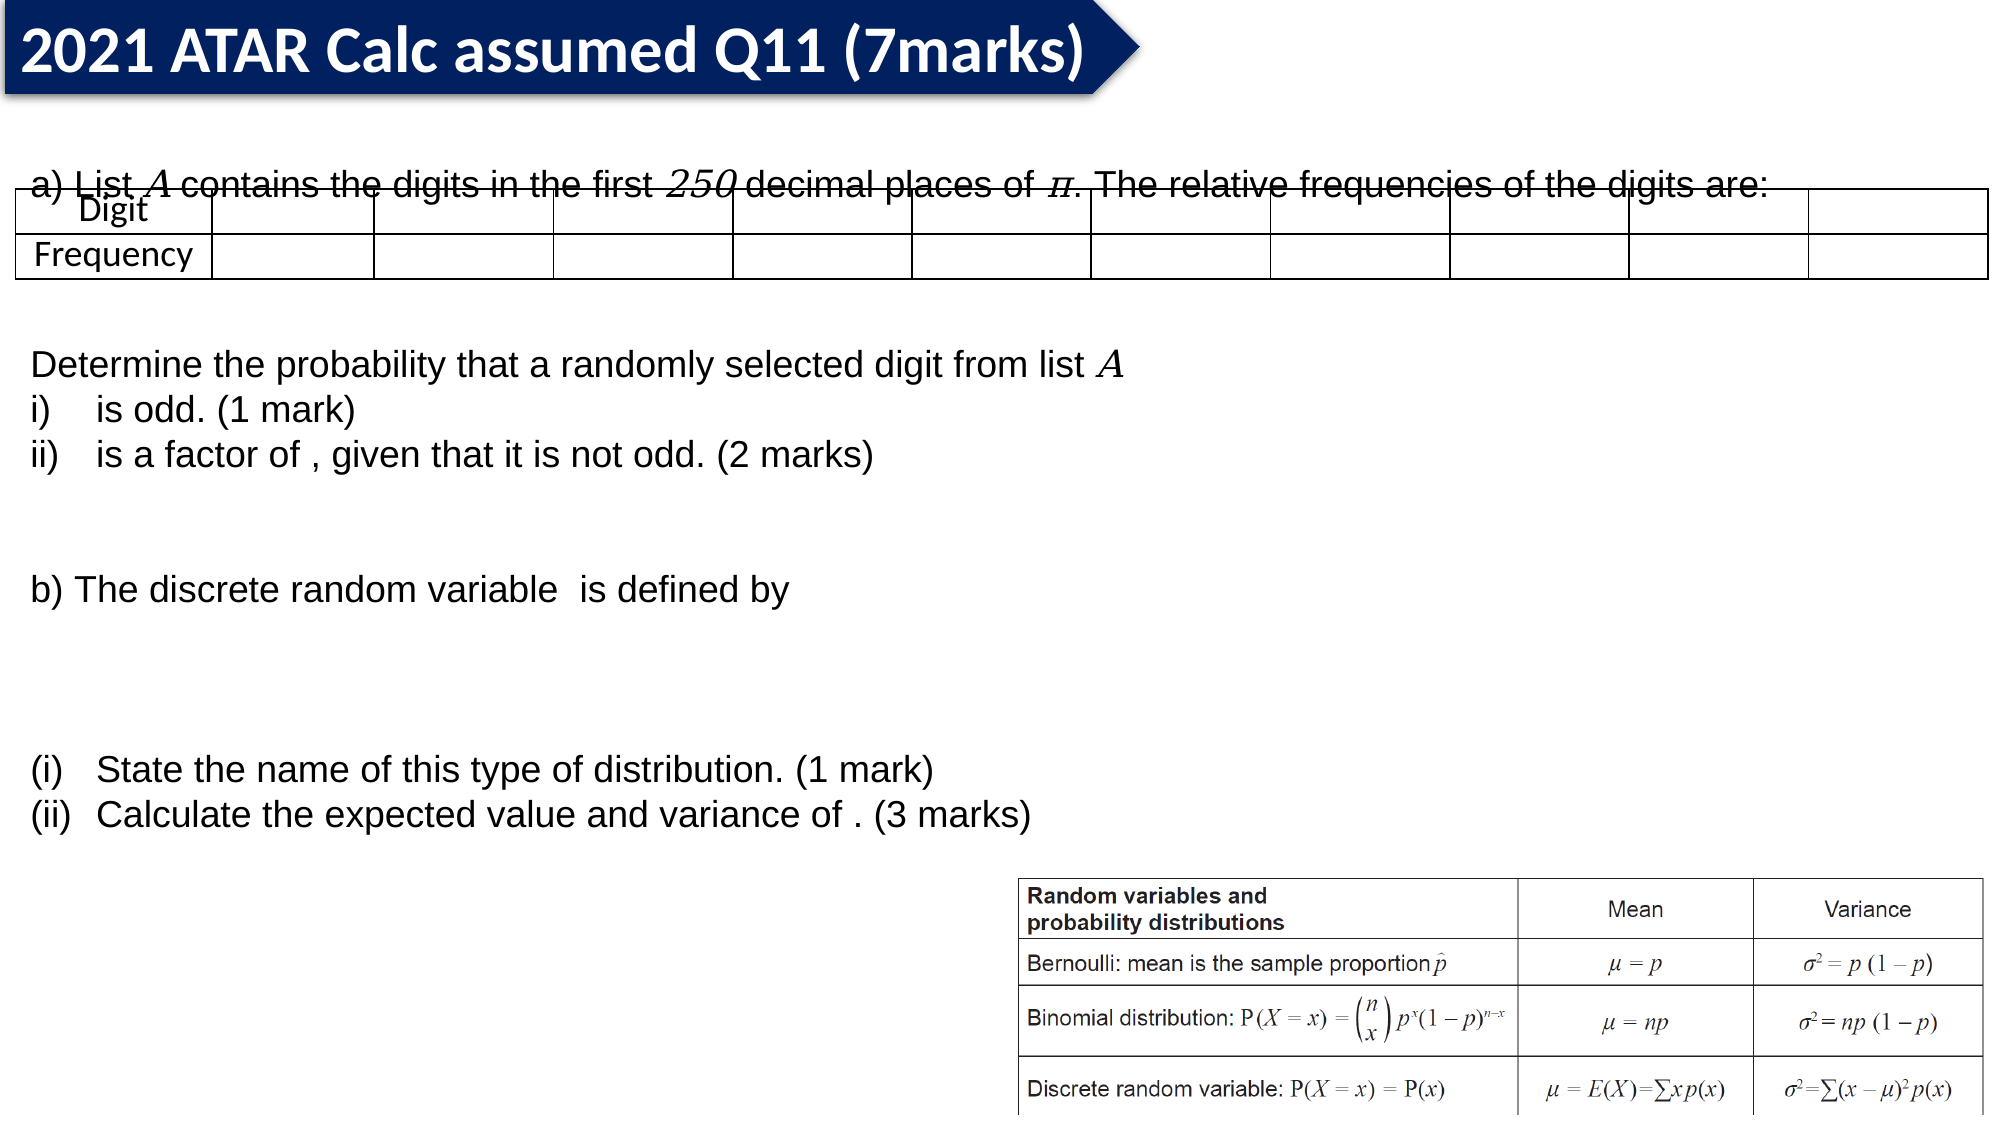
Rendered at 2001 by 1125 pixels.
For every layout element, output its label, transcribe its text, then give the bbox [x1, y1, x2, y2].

picture [1017, 877, 1989, 1115]
text_box 2021 ATAR Calc assumed Q11 (7marks) [5, 0, 1140, 94]
